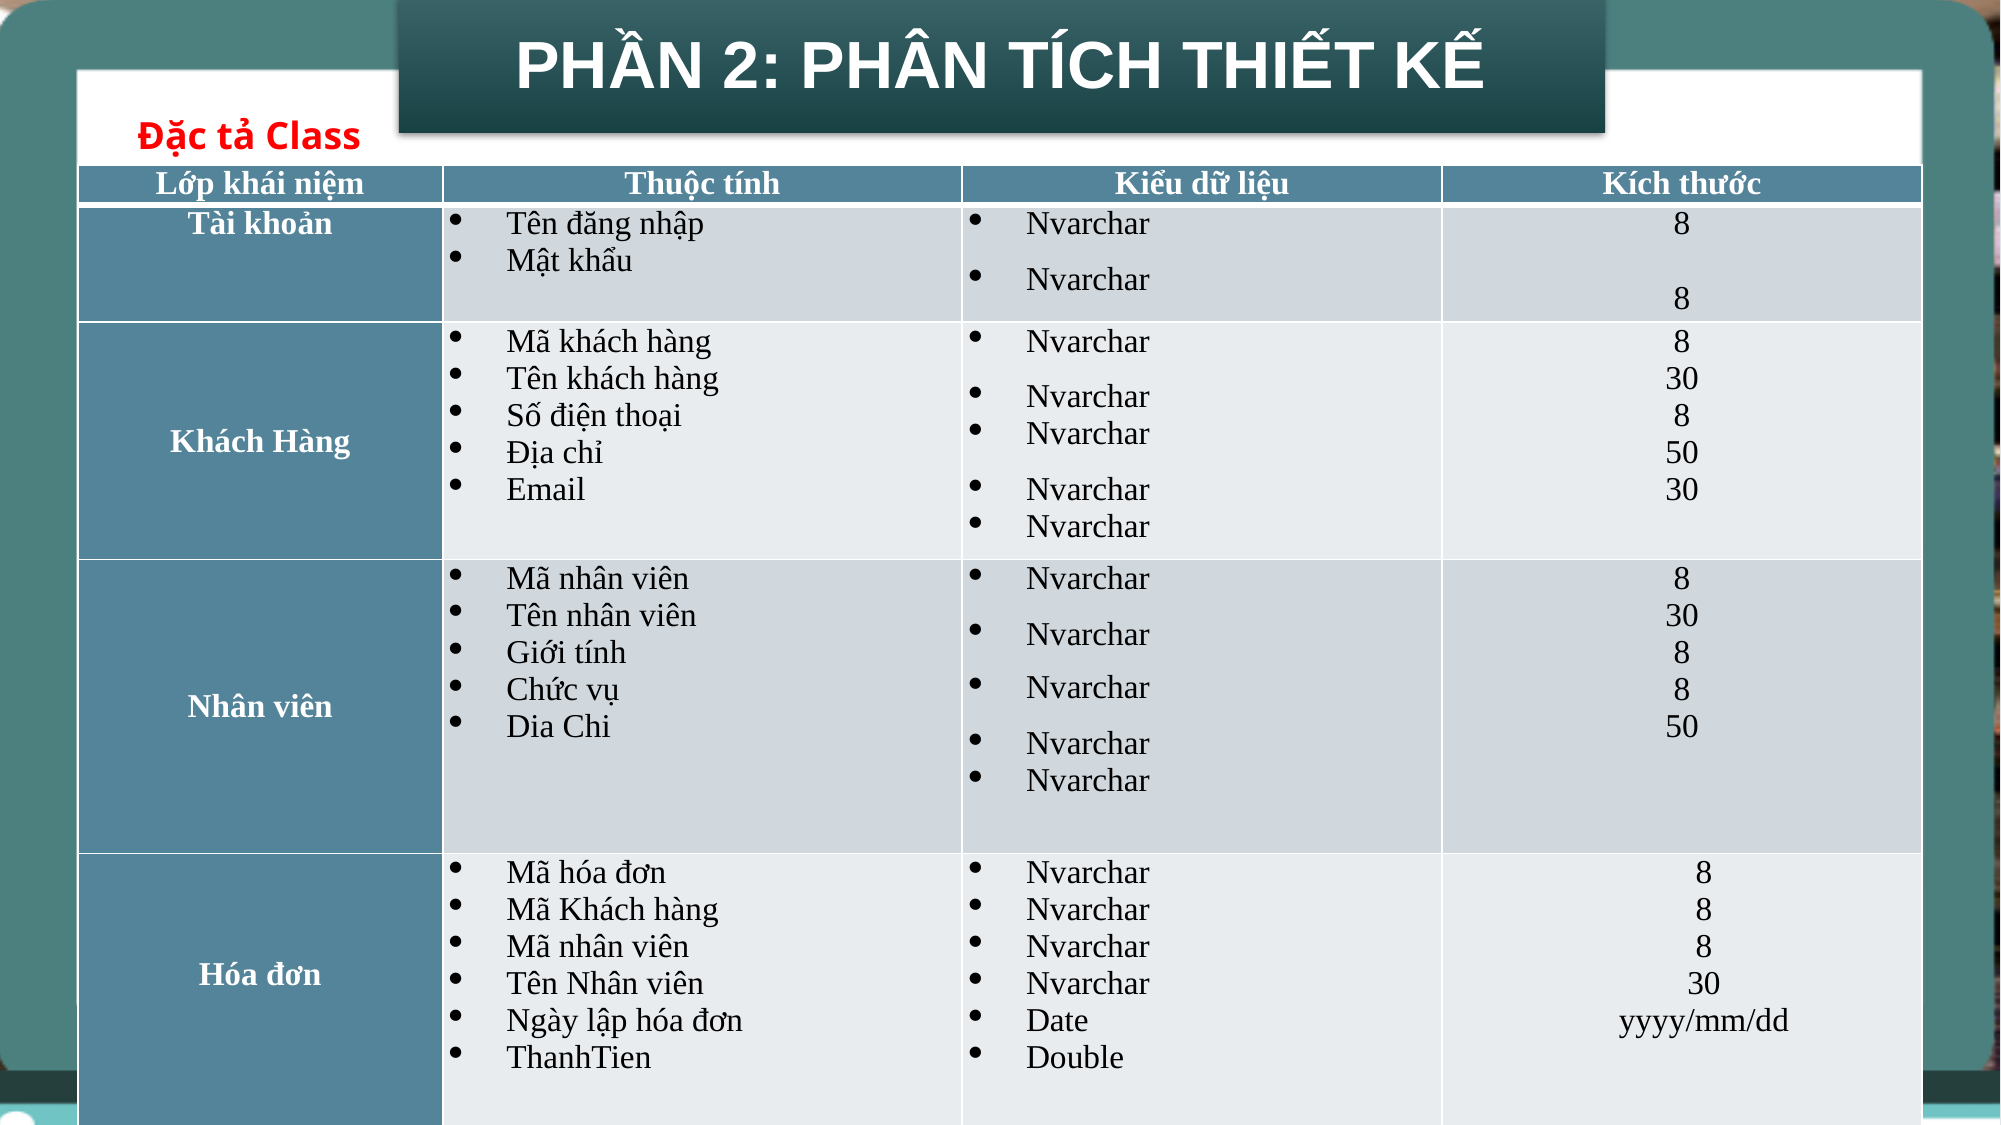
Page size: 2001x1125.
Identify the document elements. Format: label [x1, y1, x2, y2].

text_box [398, 0, 1614, 136]
picture [0, 0, 2000, 1125]
